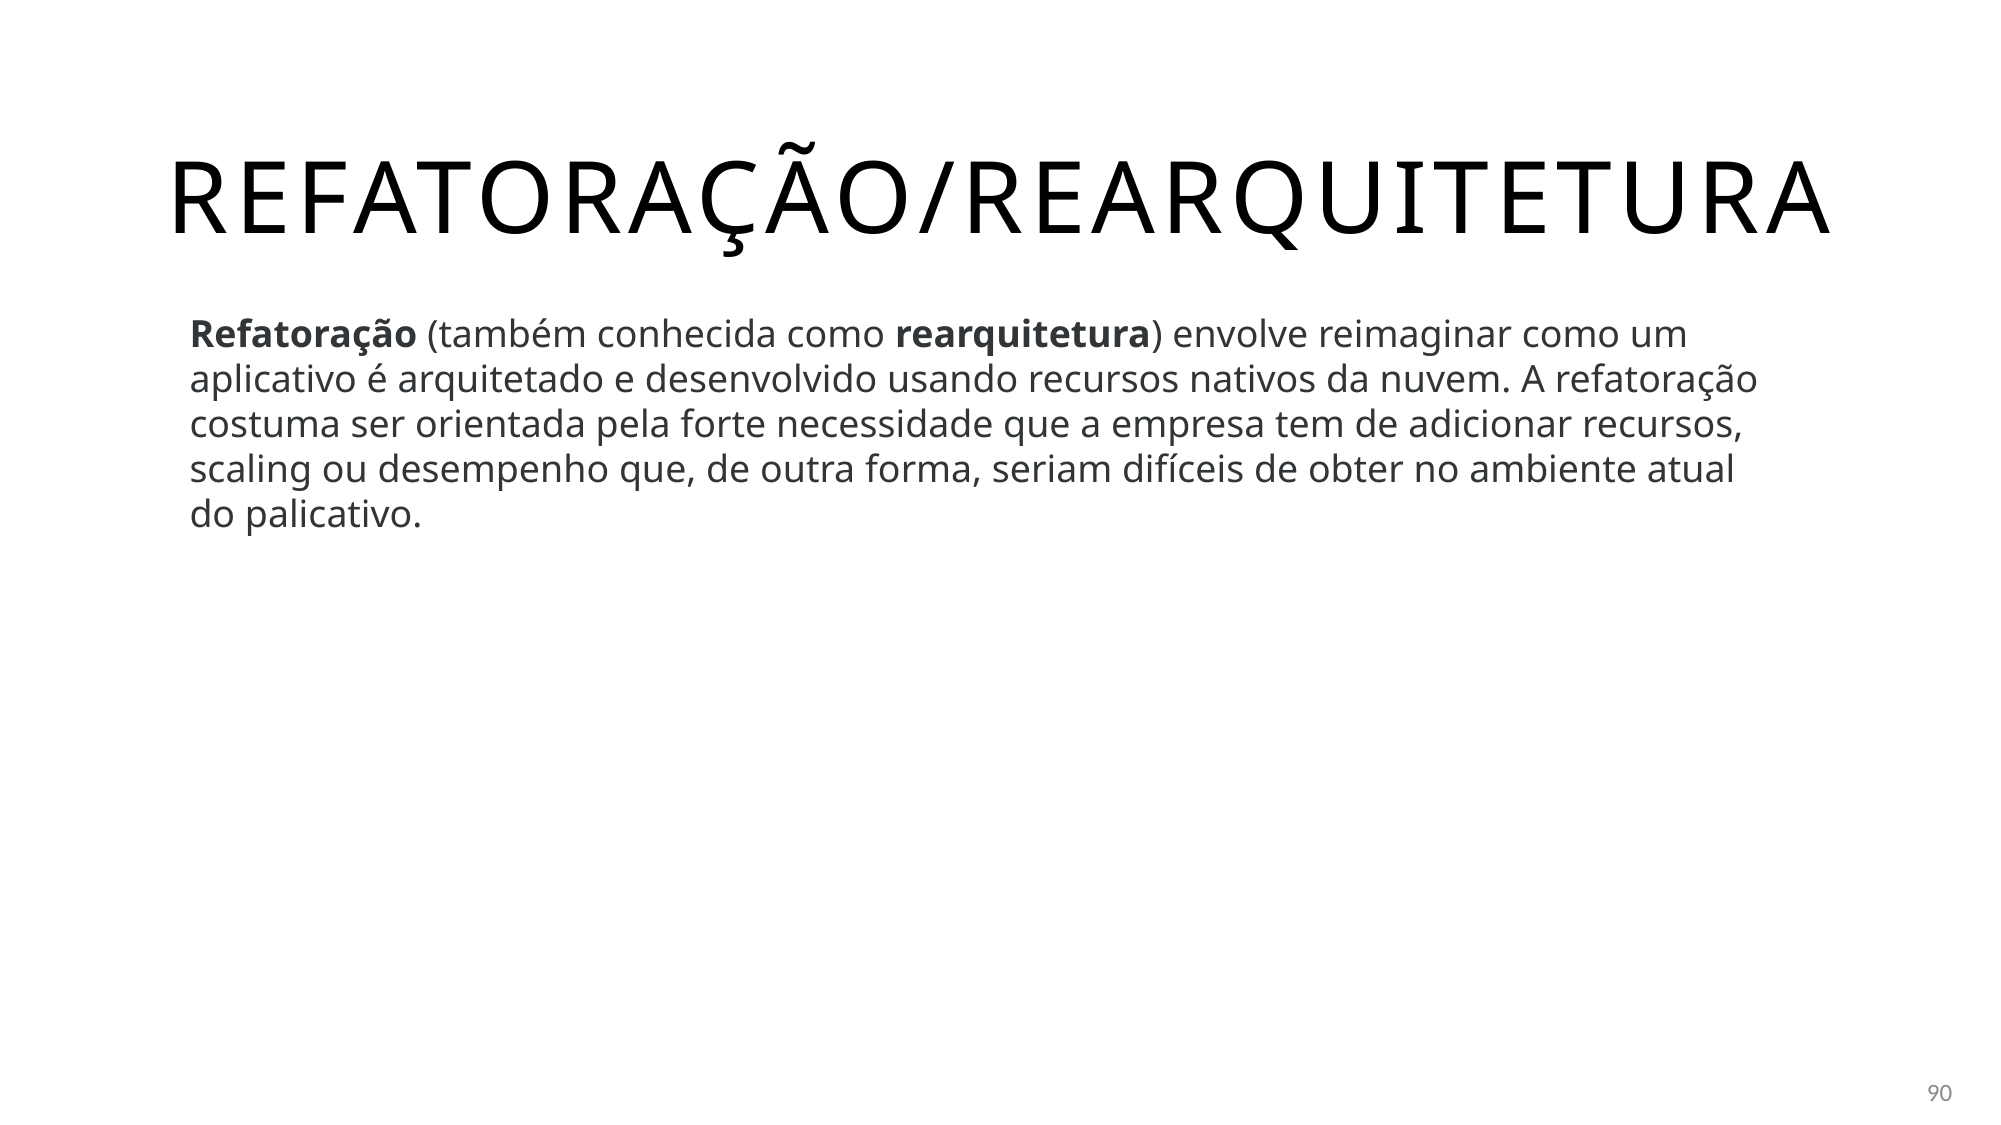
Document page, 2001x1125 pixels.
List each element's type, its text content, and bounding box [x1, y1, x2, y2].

text_box Refatoração (também conhecida como rearquitetura) envolve reimaginar como um aplicativo é arquitetado e desenvolvido usando recursos nativos da nuvem. A refatoração costuma ser orientada pela forte necessidade que a empresa tem de adicionar recursos, scaling ou desempenho que, de outra forma, seriam difíceis de obter no ambiente atual do palicativo. [174, 302, 1791, 543]
slide_number 90 [1894, 1061, 1968, 1121]
title Refatoração/rearquitetura [97, 125, 1903, 262]
